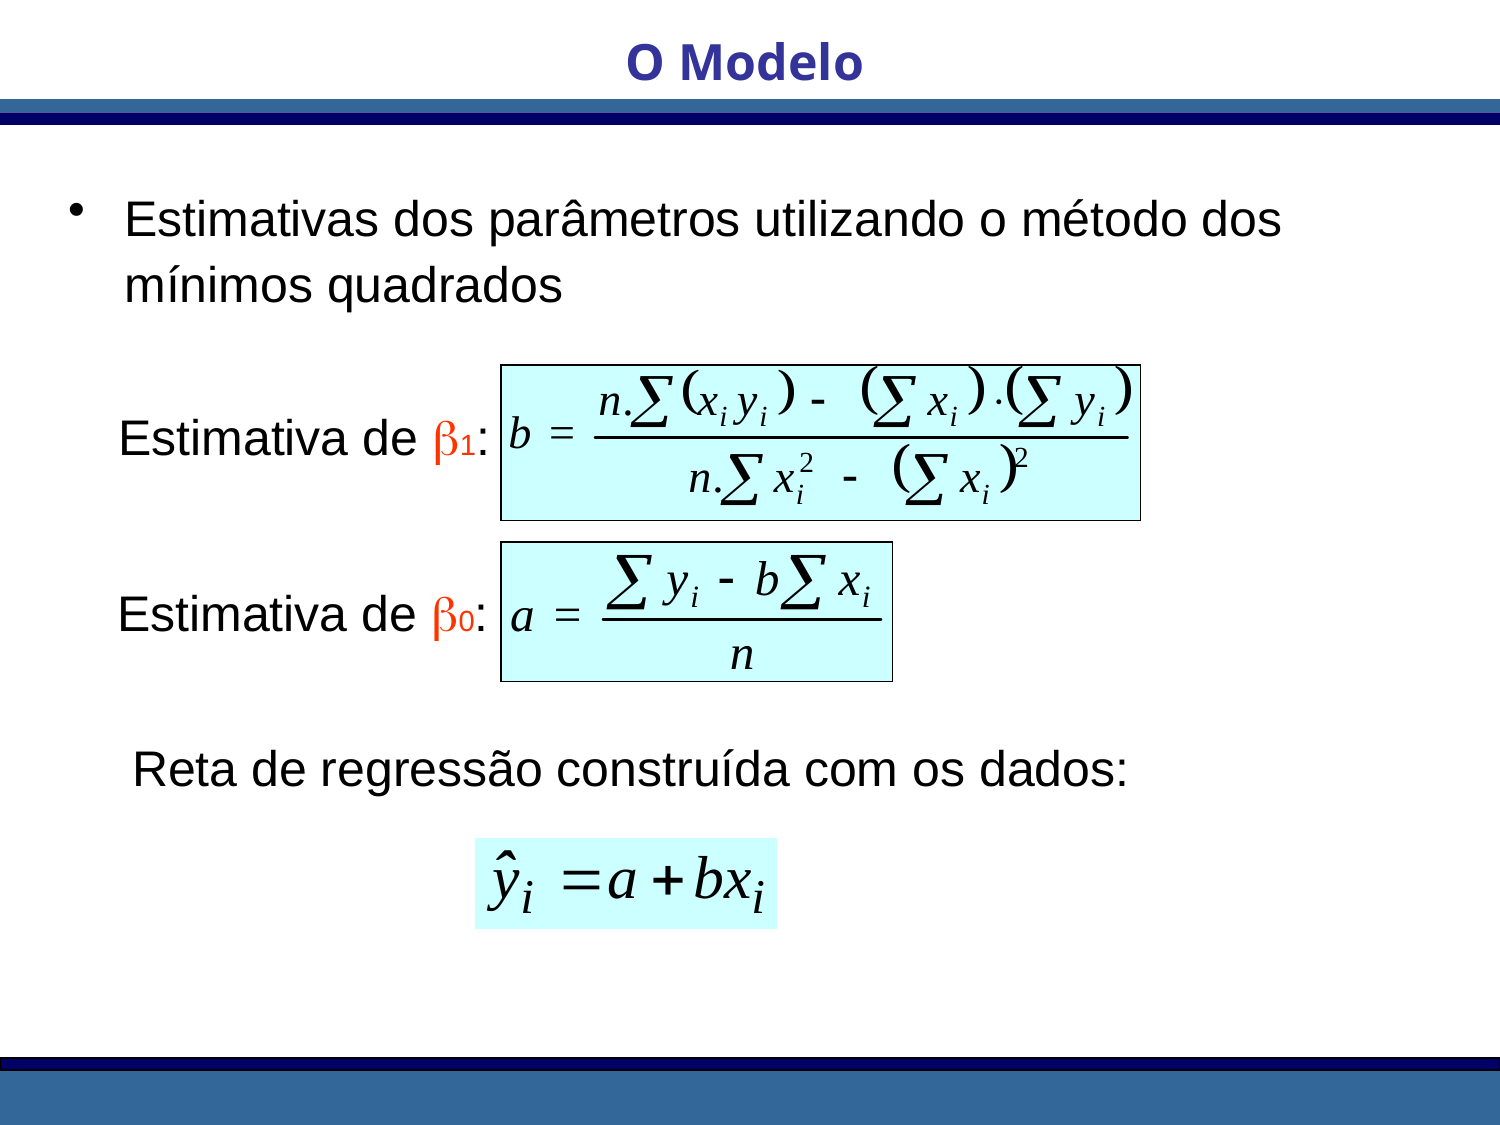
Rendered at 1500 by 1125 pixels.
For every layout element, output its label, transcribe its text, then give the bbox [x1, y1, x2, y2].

text_box Reta de regressão construída com os dados: [117, 728, 1146, 804]
text_box Estimativa de 0: [102, 574, 496, 649]
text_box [501, 542, 893, 681]
text_box Estimativas dos parâmetros utilizando o método dos mínimos quadrados [53, 172, 1441, 257]
text_box Estimativa de 1: [103, 397, 496, 473]
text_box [474, 837, 777, 929]
text_box O Modelo [611, 23, 880, 99]
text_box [501, 365, 1140, 520]
